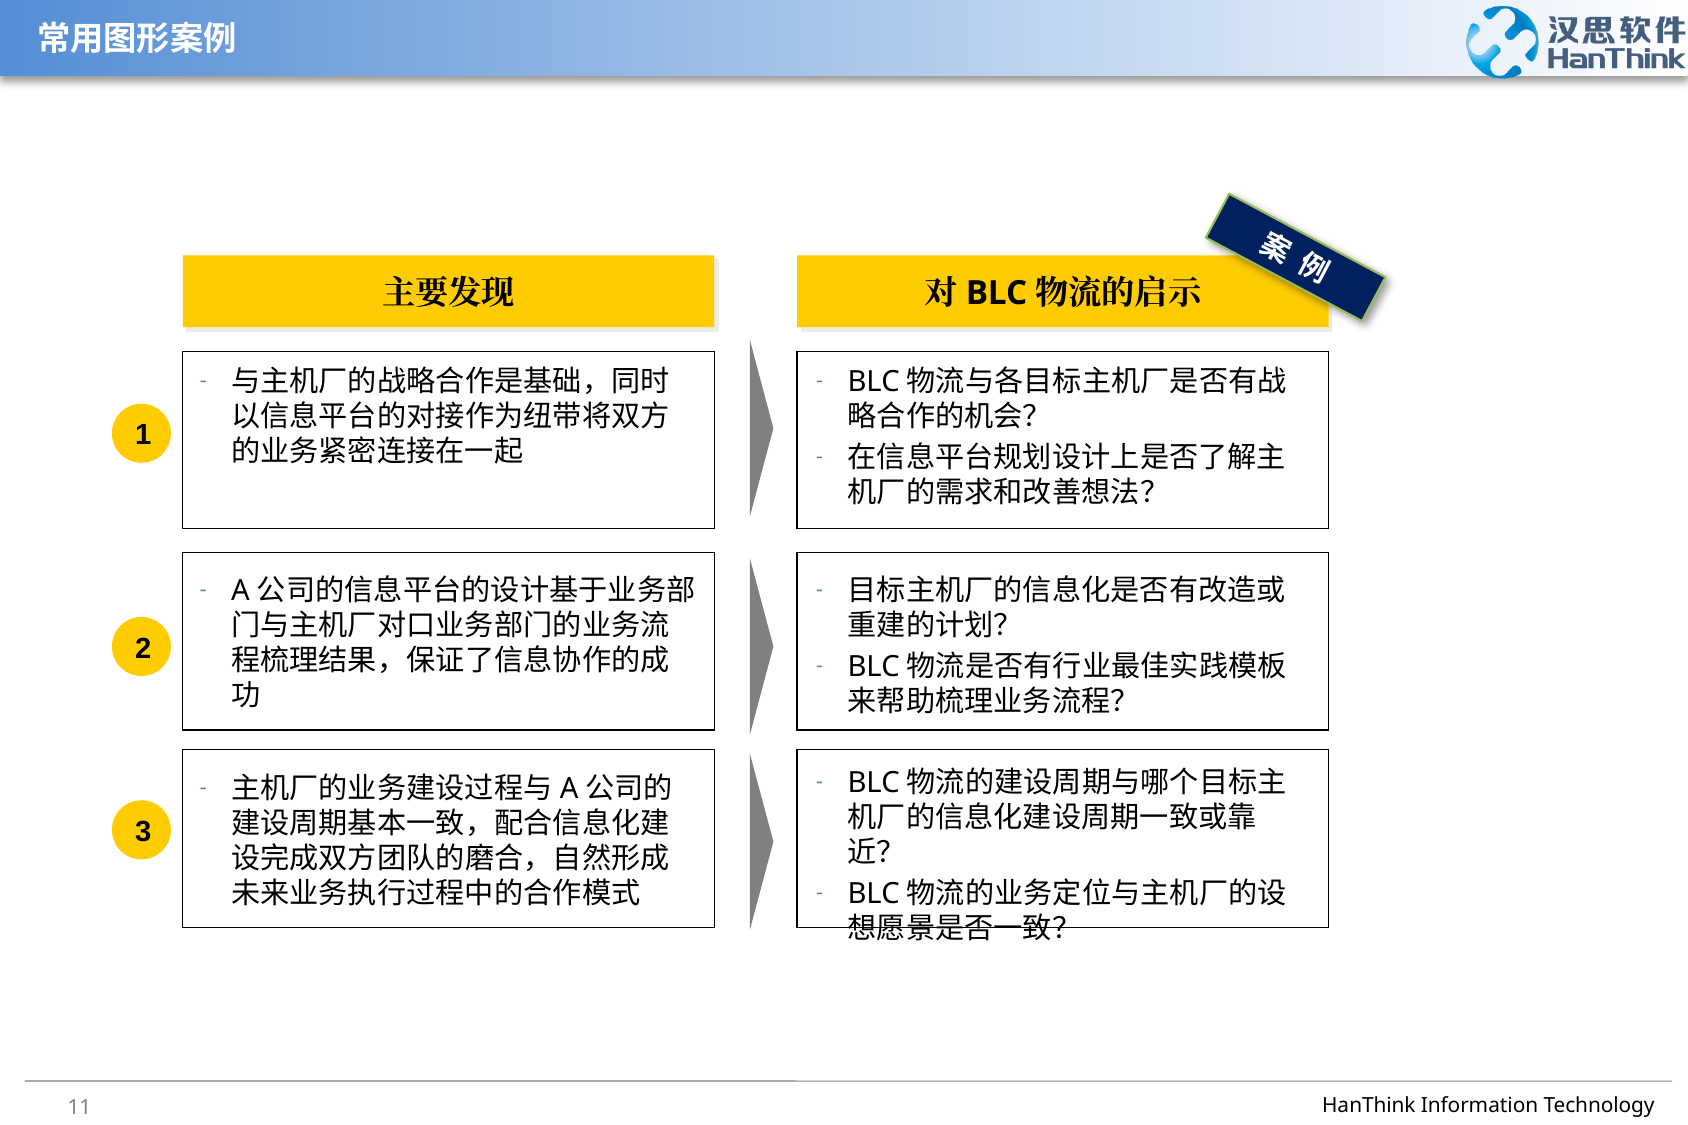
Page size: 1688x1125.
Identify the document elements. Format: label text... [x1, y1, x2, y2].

text_box 1 [109, 401, 174, 465]
text_box [747, 555, 776, 738]
text_box [182, 552, 715, 730]
text_box [182, 351, 715, 529]
text_box [182, 749, 715, 928]
text_box 对BLC物流的启示 [835, 271, 1291, 312]
text_box [797, 351, 1329, 529]
picture [1464, 0, 1688, 82]
text_box [797, 255, 1329, 328]
text_box BLC物流的建设周期与哪个目标主机厂的信息化建设周期一致或靠近？ BLC物流的业务定位与主机厂的设想愿景是否一致？ [816, 928, 1314, 944]
text_box 案 例 [1205, 193, 1386, 322]
text_box [797, 552, 1329, 730]
text_box 3 [109, 798, 174, 862]
slide_number 11 [52, 1086, 148, 1125]
text_box [182, 255, 715, 328]
text_box [797, 749, 1329, 928]
text_box [747, 750, 776, 933]
text_box 2 [109, 614, 174, 679]
text_box [747, 337, 776, 519]
text_box 主要发现 [221, 271, 676, 312]
title 常用图形案例 [22, 14, 1611, 78]
